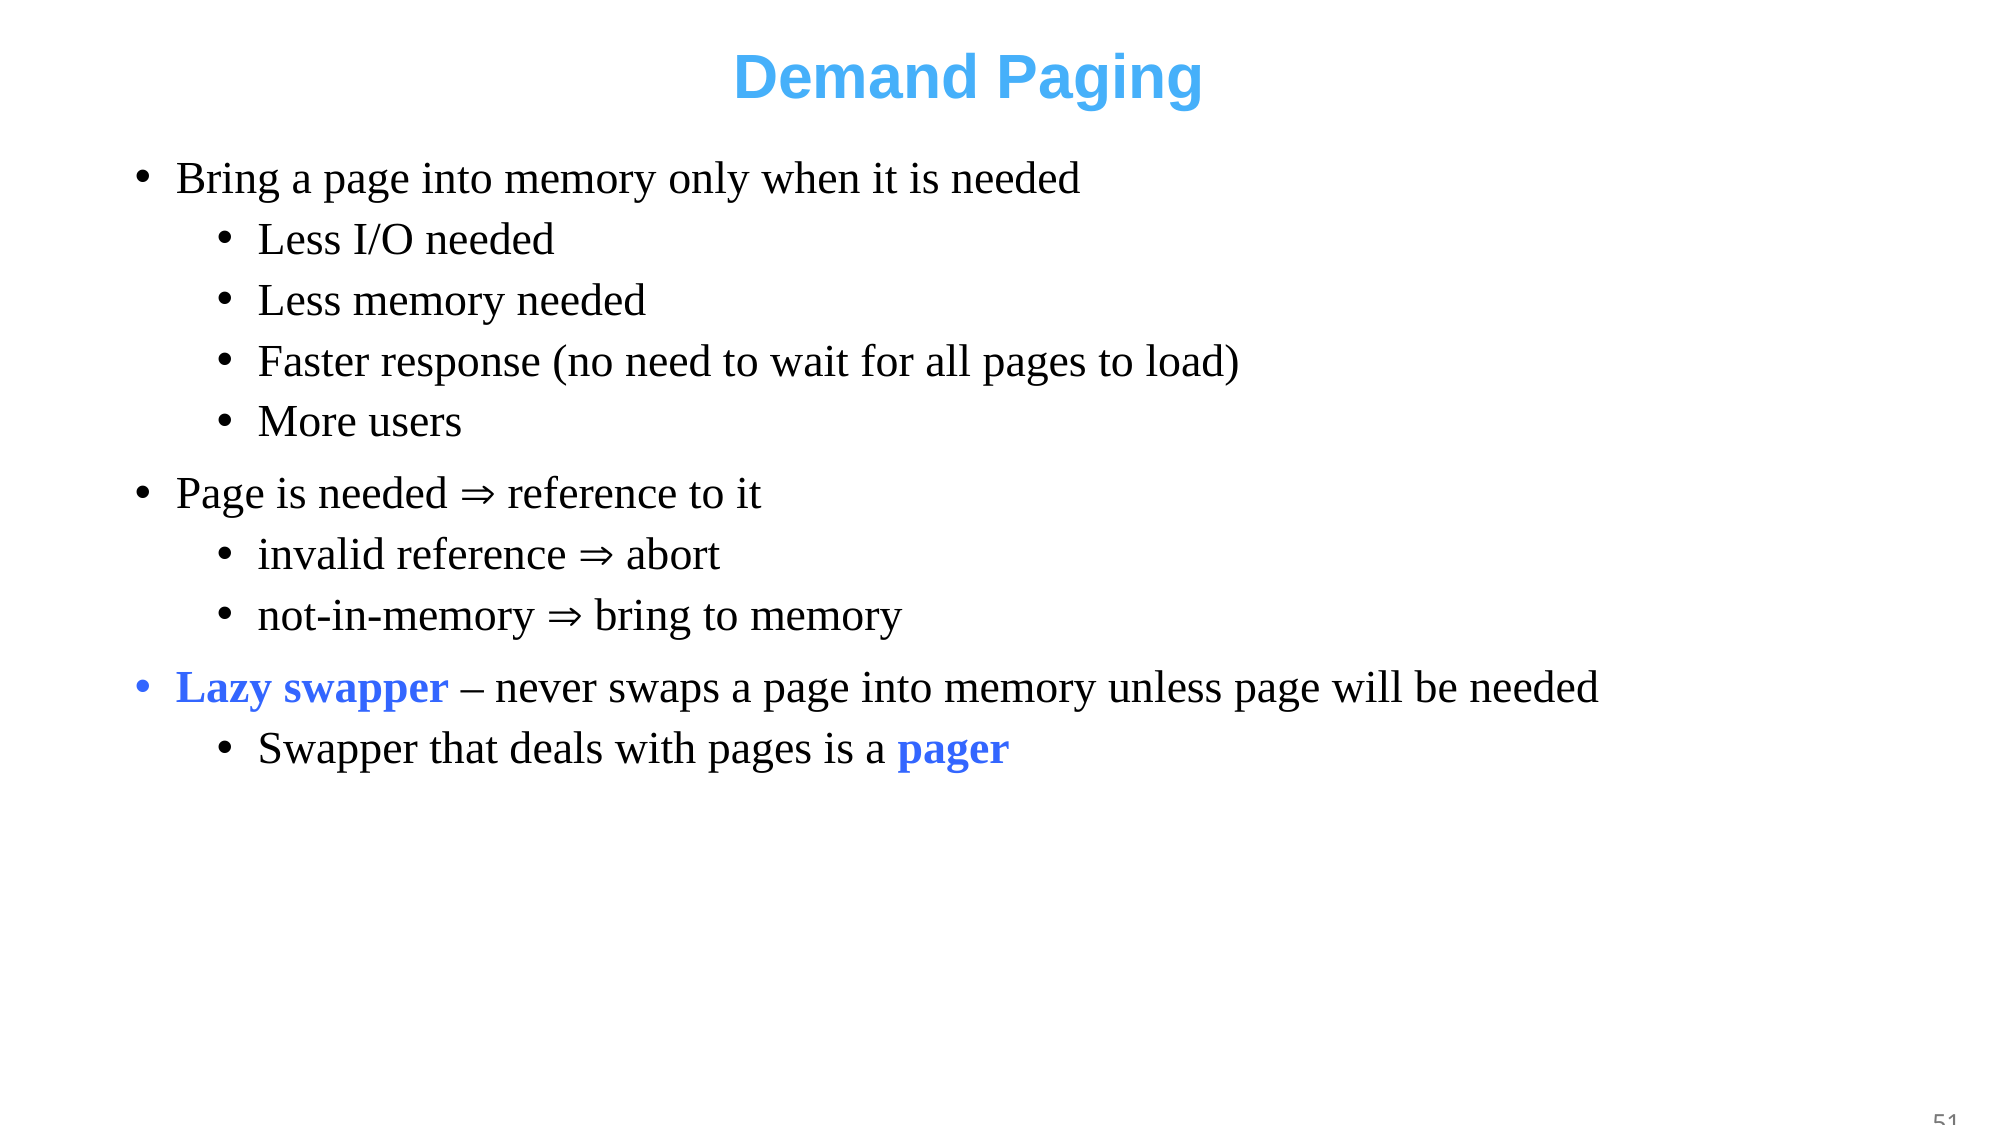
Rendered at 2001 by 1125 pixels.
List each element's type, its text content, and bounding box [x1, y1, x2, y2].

text_box Bring a page into memory only when it is needed Less I/O needed Less memory needed Faster response (no need to wait for all pages to load) More users Page is needed  reference to it invalid reference  abort not-in-memory  bring to memory Lazy swapper – never swaps a page into memory unless page will be needed Swapper that deals with pages is a pager [121, 147, 1680, 866]
slide_number 51 [1525, 1095, 1976, 1125]
text_box Demand Paging [108, 28, 1680, 119]
